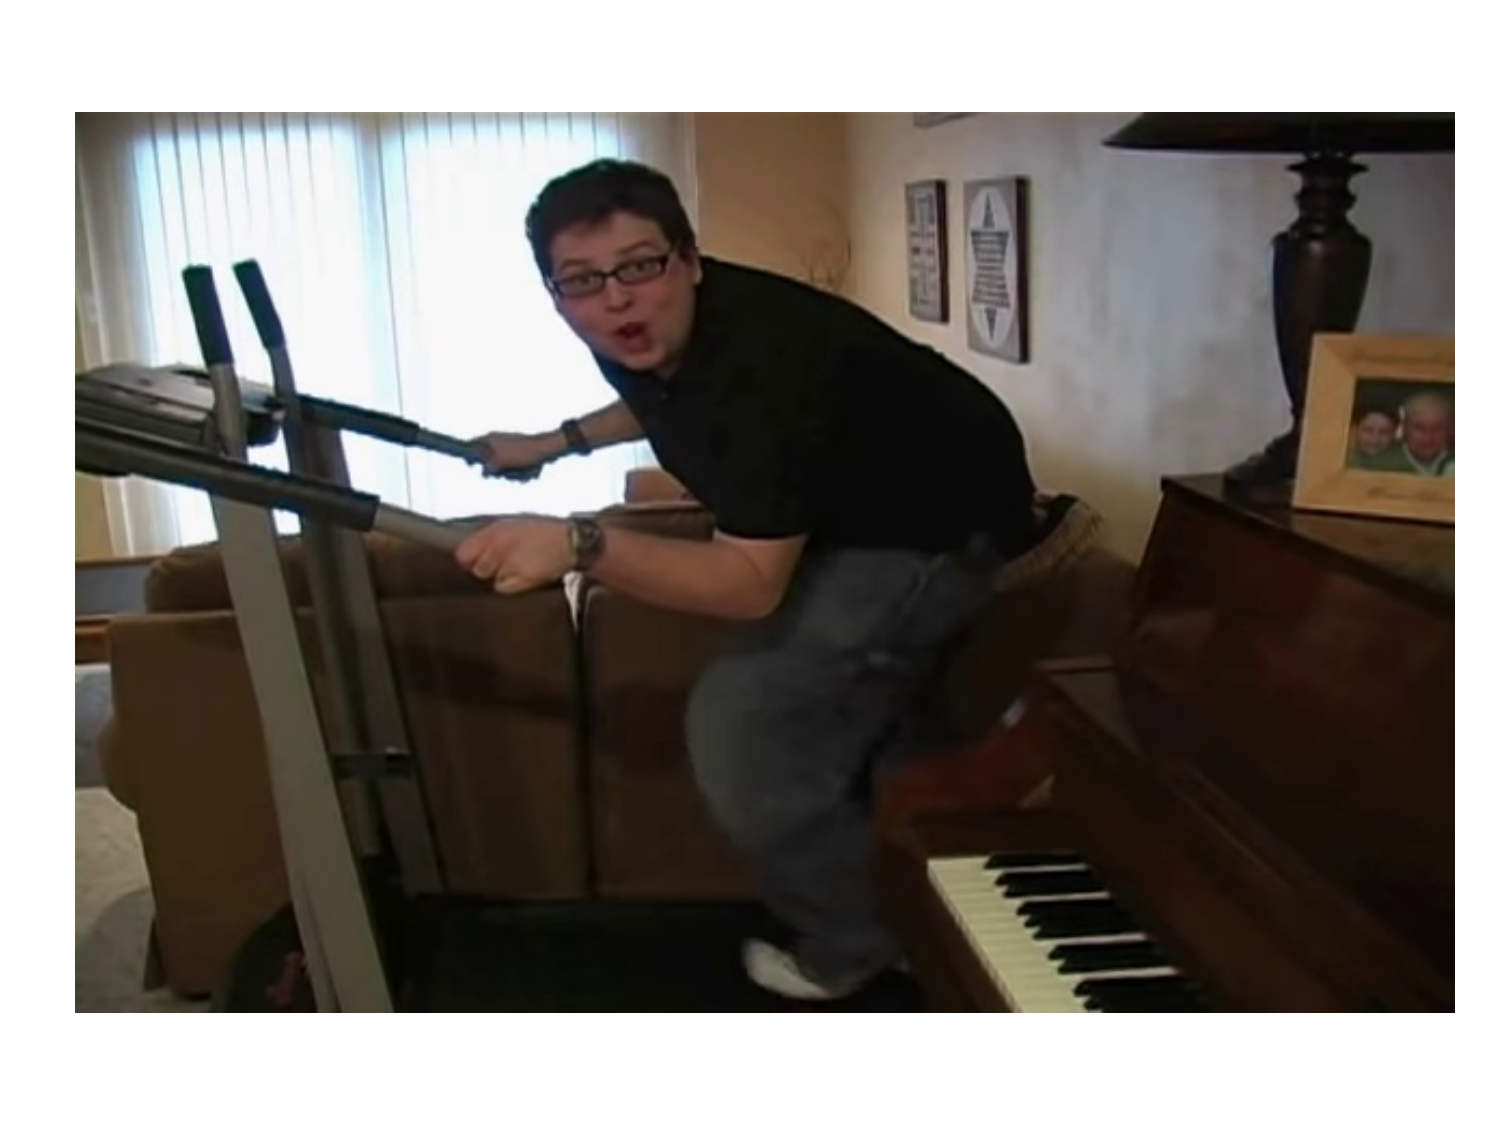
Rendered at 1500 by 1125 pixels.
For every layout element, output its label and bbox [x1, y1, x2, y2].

picture [74, 112, 1456, 1013]
